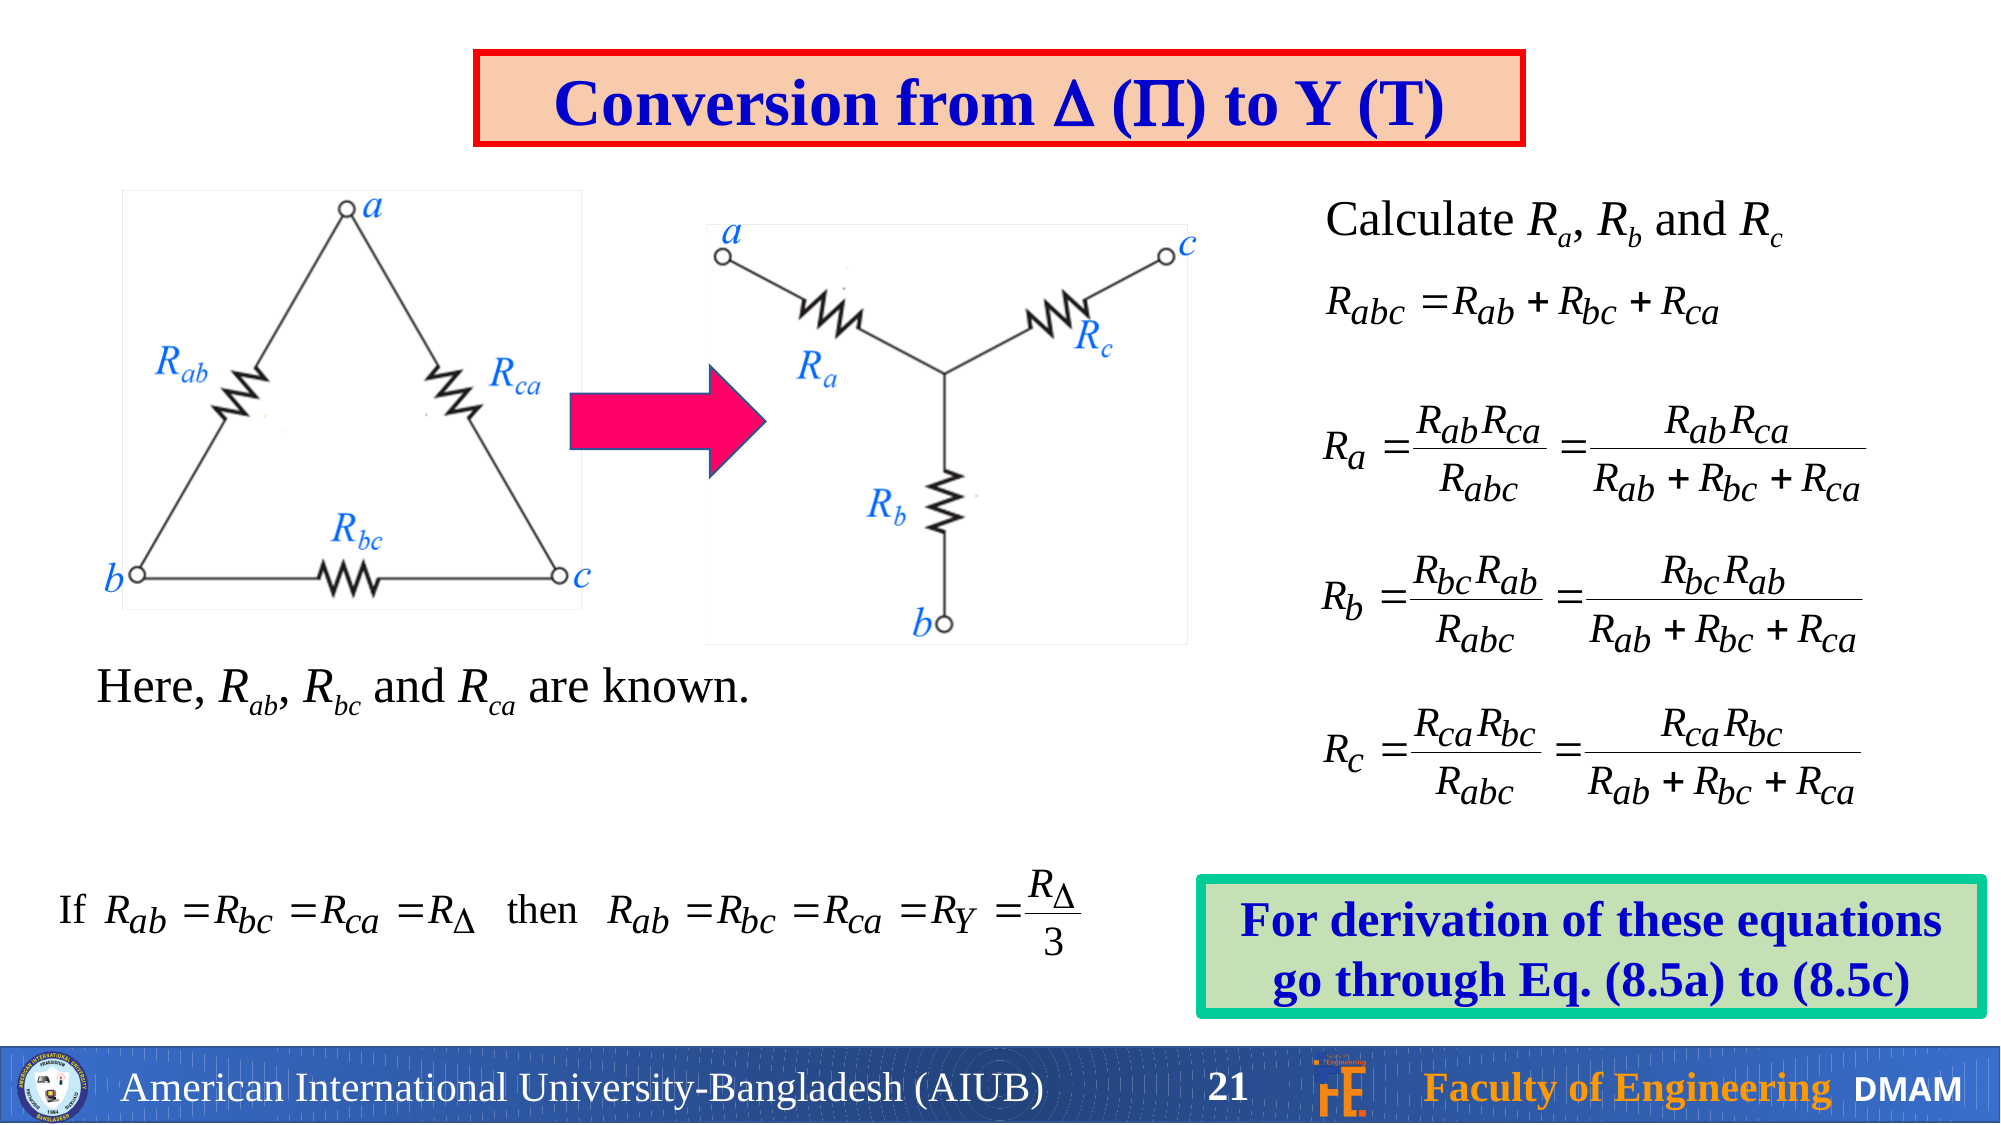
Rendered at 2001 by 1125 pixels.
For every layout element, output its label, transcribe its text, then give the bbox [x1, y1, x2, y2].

text_box Calculate Ra, Rb and Rc [1310, 177, 1891, 261]
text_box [1316, 547, 1867, 658]
text_box 21 [1146, 1053, 1311, 1114]
picture [1302, 1046, 1378, 1122]
text_box [617, 392, 696, 451]
picture [696, 190, 1223, 673]
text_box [1318, 396, 1871, 508]
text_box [1321, 277, 1726, 332]
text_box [55, 860, 1087, 961]
text_box Here, Rab, Rbc and Rca are known. [81, 645, 816, 729]
text_box Conversion from  () to Y (T) [476, 52, 1524, 144]
picture [15, 1049, 90, 1125]
text_box For derivation of these equations go through Eq. (8.5a) to (8.5c) [1200, 878, 1983, 1014]
picture [78, 164, 617, 627]
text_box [1318, 699, 1867, 811]
